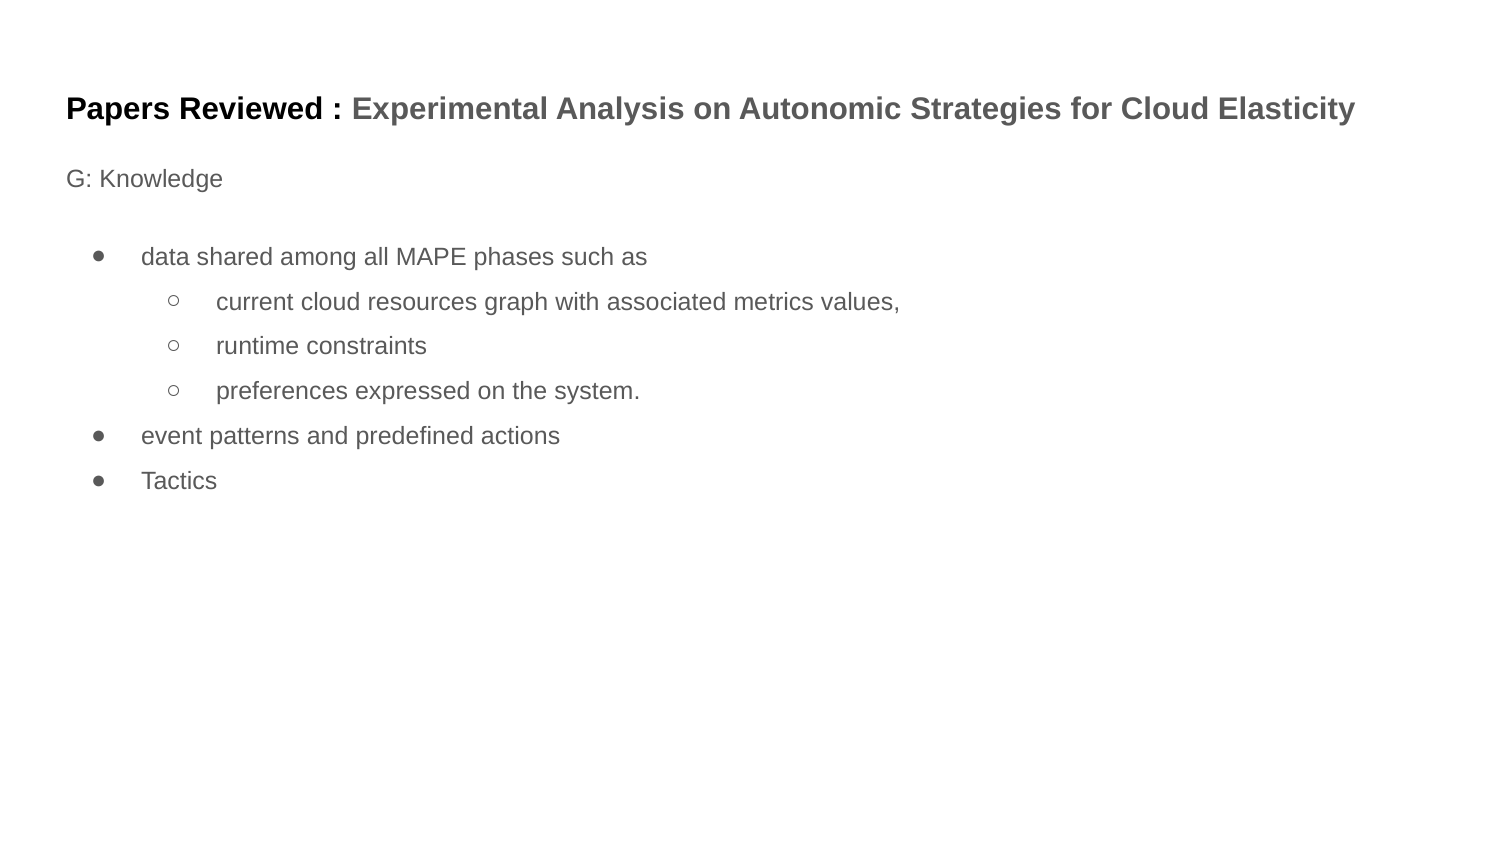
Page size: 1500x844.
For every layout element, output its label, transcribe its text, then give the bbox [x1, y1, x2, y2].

title Papers Reviewed : Experimental Analysis on Autonomic Strategies for Cloud Elasticity [51, 72, 1449, 132]
list G: Knowledge data shared among all MAPE phases such as current cloud resources graph with associated metrics values, runtime constraints preferences expressed on the system. event patterns and predefined actions Tactics [51, 132, 1449, 785]
